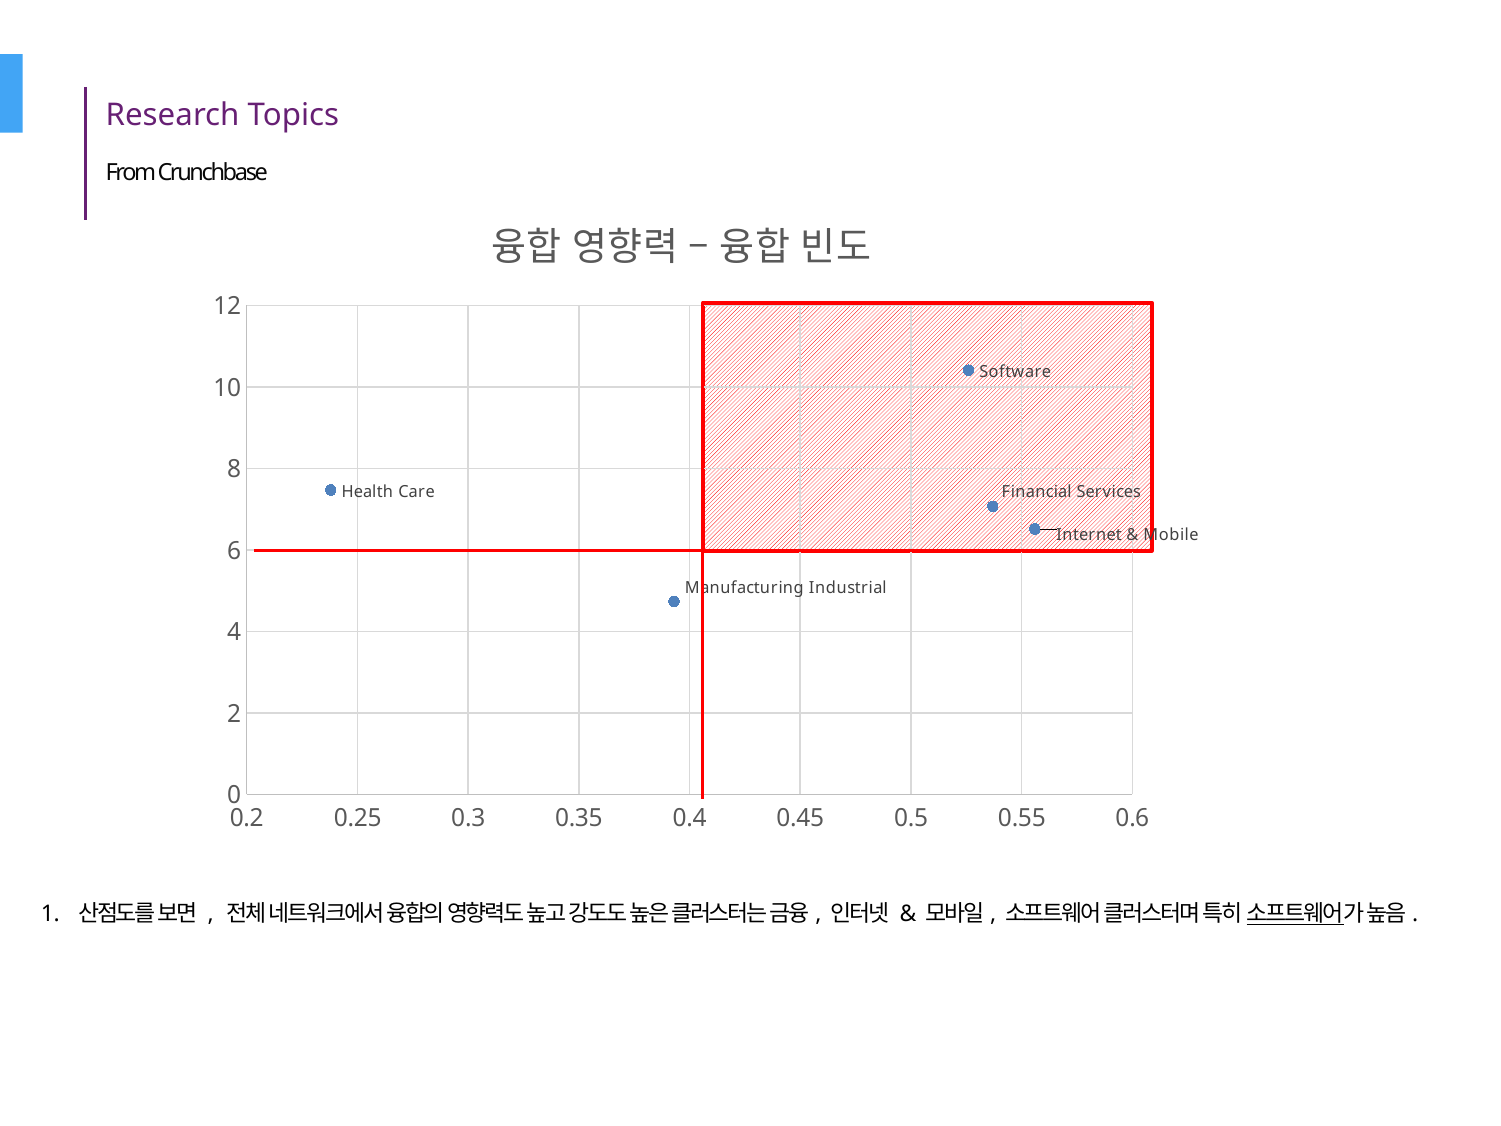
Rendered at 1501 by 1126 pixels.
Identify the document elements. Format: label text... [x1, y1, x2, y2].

text_box 산점도를 보면 , 전체 네트워크에서 융합의 영향력도 높고 강도도 높은 클러스터는 금융, 인터넷 & 모바일, 소프트웨어 클러스터며 특히 소프트웨어가 높음. [29, 893, 1501, 1126]
text_box Research Topics [94, 88, 1357, 138]
text_box From Crunchbase [94, 151, 1357, 191]
text_box [0, 54, 23, 133]
chart [182, 181, 1200, 850]
